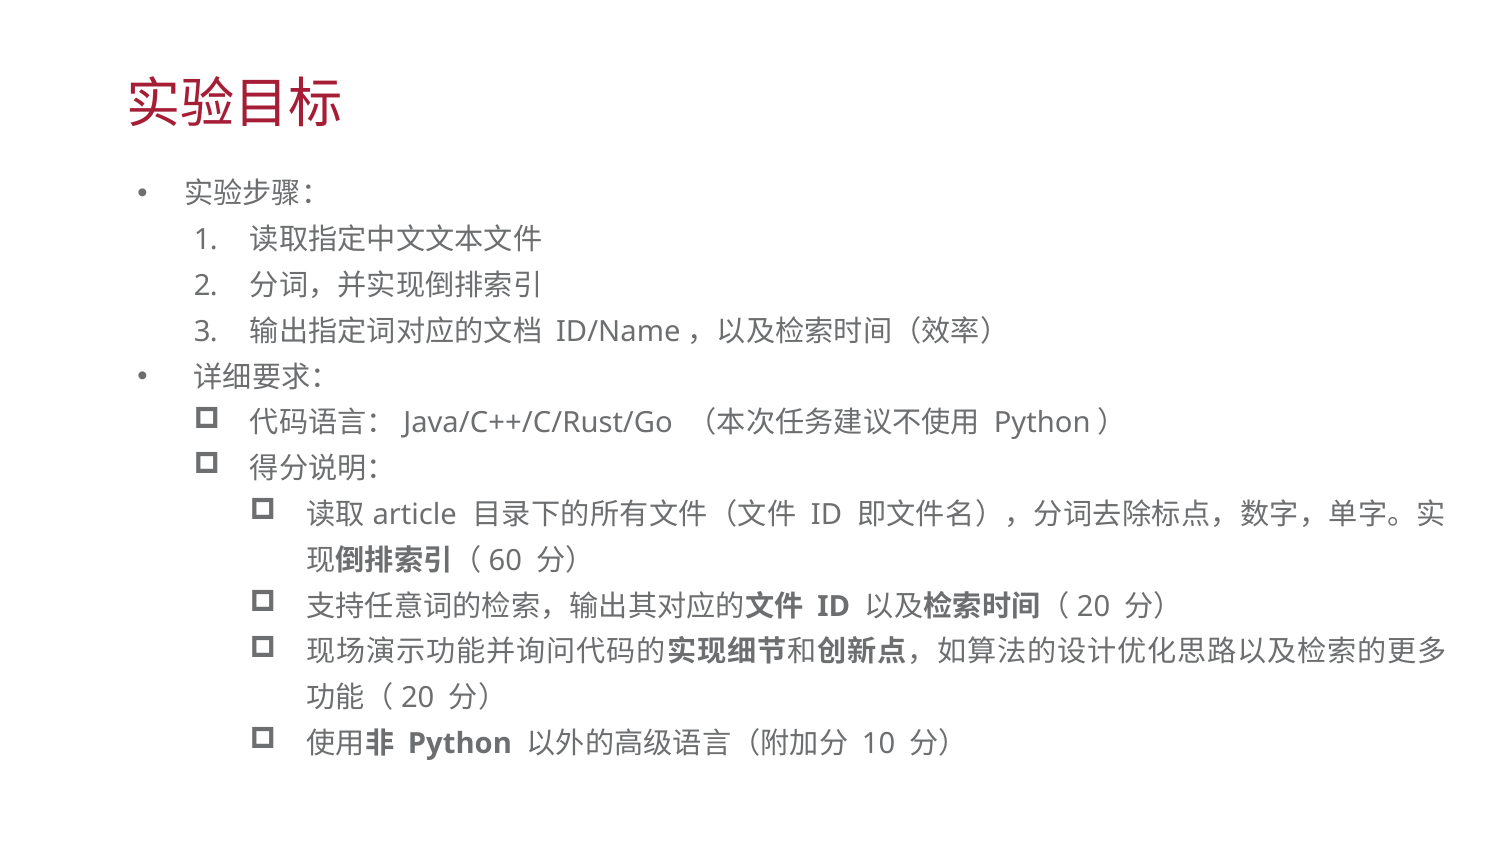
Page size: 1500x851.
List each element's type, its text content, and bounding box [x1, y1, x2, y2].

text_box 实验目标 [111, 72, 865, 142]
text_box 实验步骤： 读取指定中文文本文件 分词，并实现倒排索引 输出指定词对应的文档 ID/Name，以及检索时间（效率） 详细要求： 代码语言：Java/C++/C/Rust/Go （本次任务建议不使用 Python） 得分说明： 读取article 目录下的所有文件（文件 ID 即文件名），分词去除标点，数字，单字。实现倒排索引（60 分） 支持任意词的检索，输出其对应的文件 ID 以及检索时间（20 分） 现场演示功能并询问代码的实现细节和创新点，如算法的设计优化思路以及检索的更多功能（20 分） 使用非 Python 以外的高级语言（附加分 10 分） [122, 156, 1462, 851]
